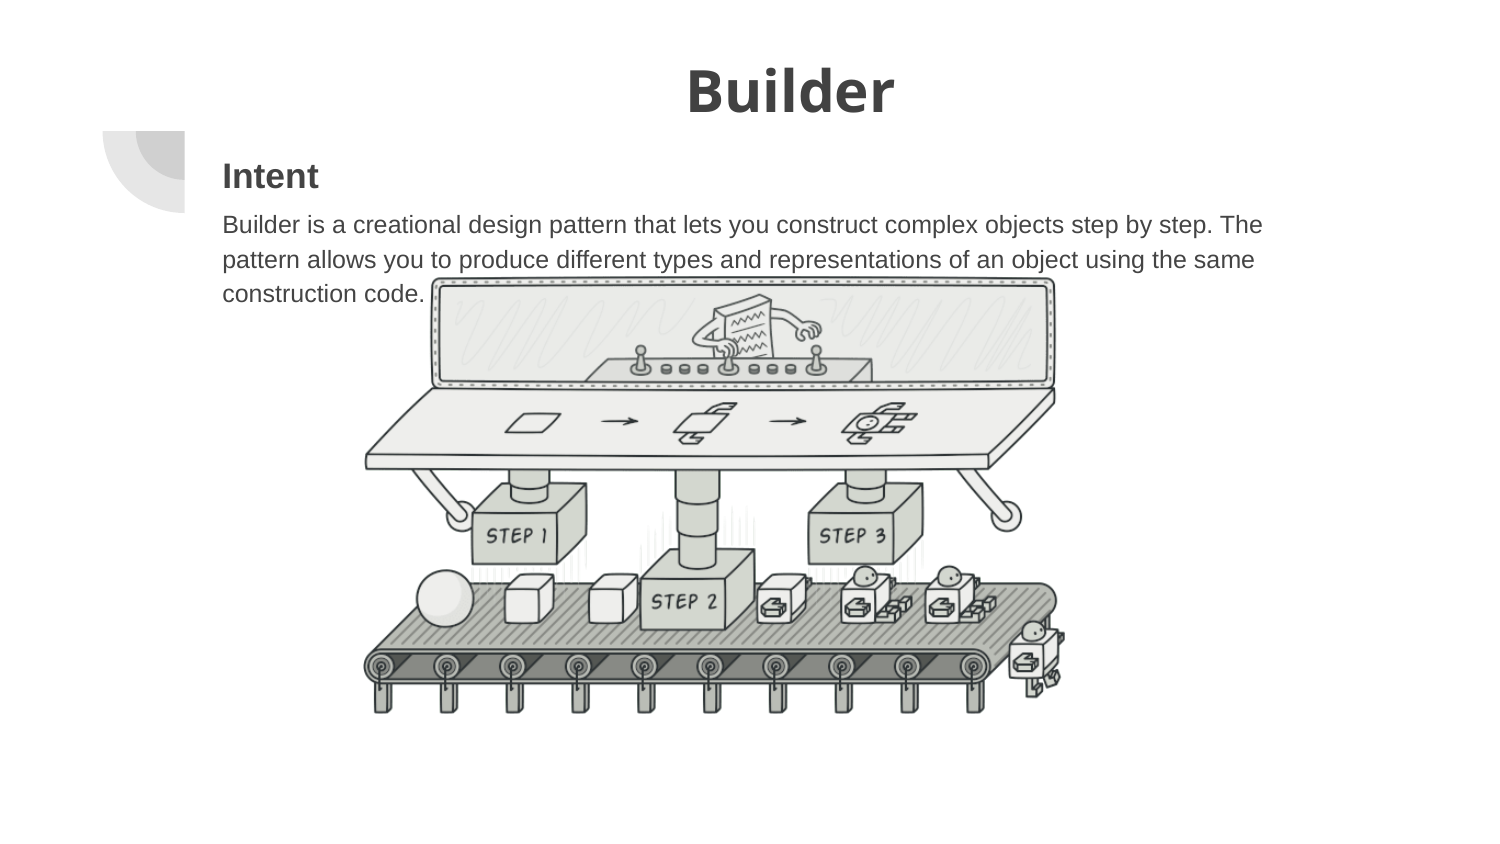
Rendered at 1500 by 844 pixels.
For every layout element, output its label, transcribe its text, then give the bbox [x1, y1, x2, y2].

picture [363, 275, 1065, 714]
list Intent Builder is a creational design pattern that lets you construct complex objects step by step. The pattern allows you to produce different types and representations of an object using the same construction code. [207, 131, 1361, 356]
title Builder [213, 38, 1368, 144]
